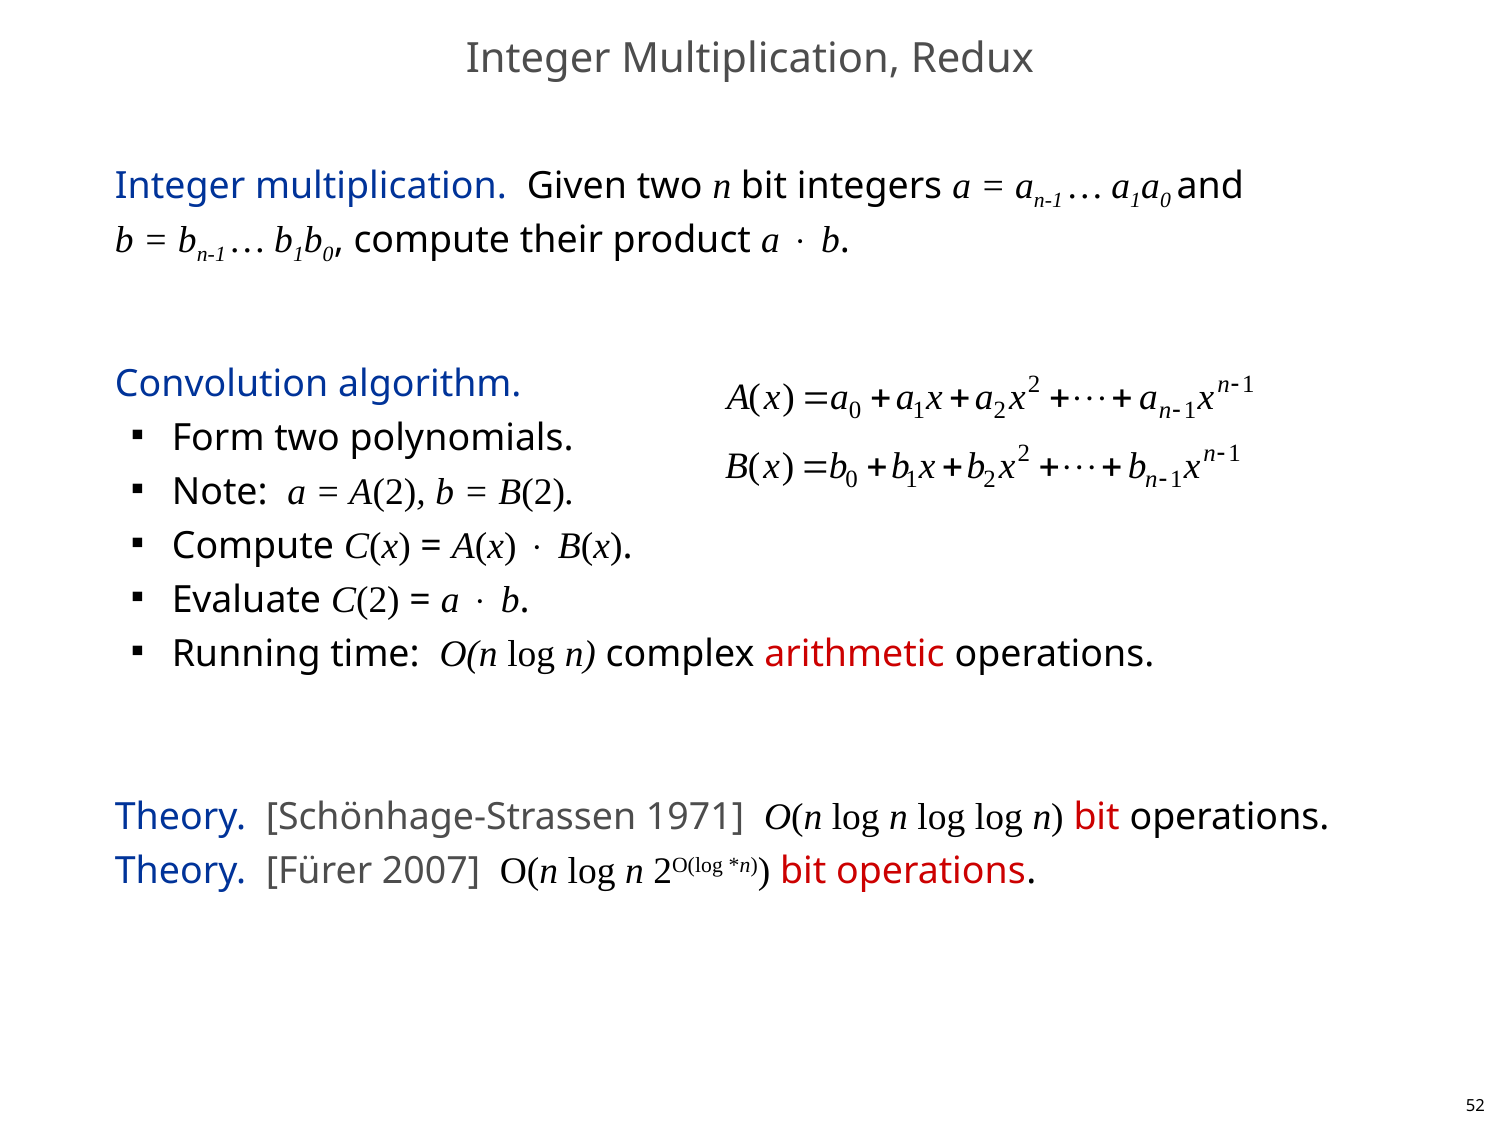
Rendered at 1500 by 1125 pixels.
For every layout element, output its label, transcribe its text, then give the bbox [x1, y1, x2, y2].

list Integer multiplication. Given two n bit integers a = an-1 … a1a0 and b = bn-1 … b1b0, compute their product a  b. Convolution algorithm. Form two polynomials. Note: a = A(2), b = B(2). Compute C(x) = A(x)  B(x). Evaluate C(2) = a  b. Running time: O(n log n) complex arithmetic operations. Theory. [Schönhage-Strassen 1971] O(n log n log log n) bit operations. Theory. [Fürer 2007] O(n log n 2O(log *n)) bit operations. [99, 149, 1388, 1038]
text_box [719, 369, 1255, 422]
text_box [718, 438, 1242, 492]
slide_number 52 [1187, 1087, 1500, 1125]
title Integer Multiplication, Redux [0, 24, 1500, 100]
